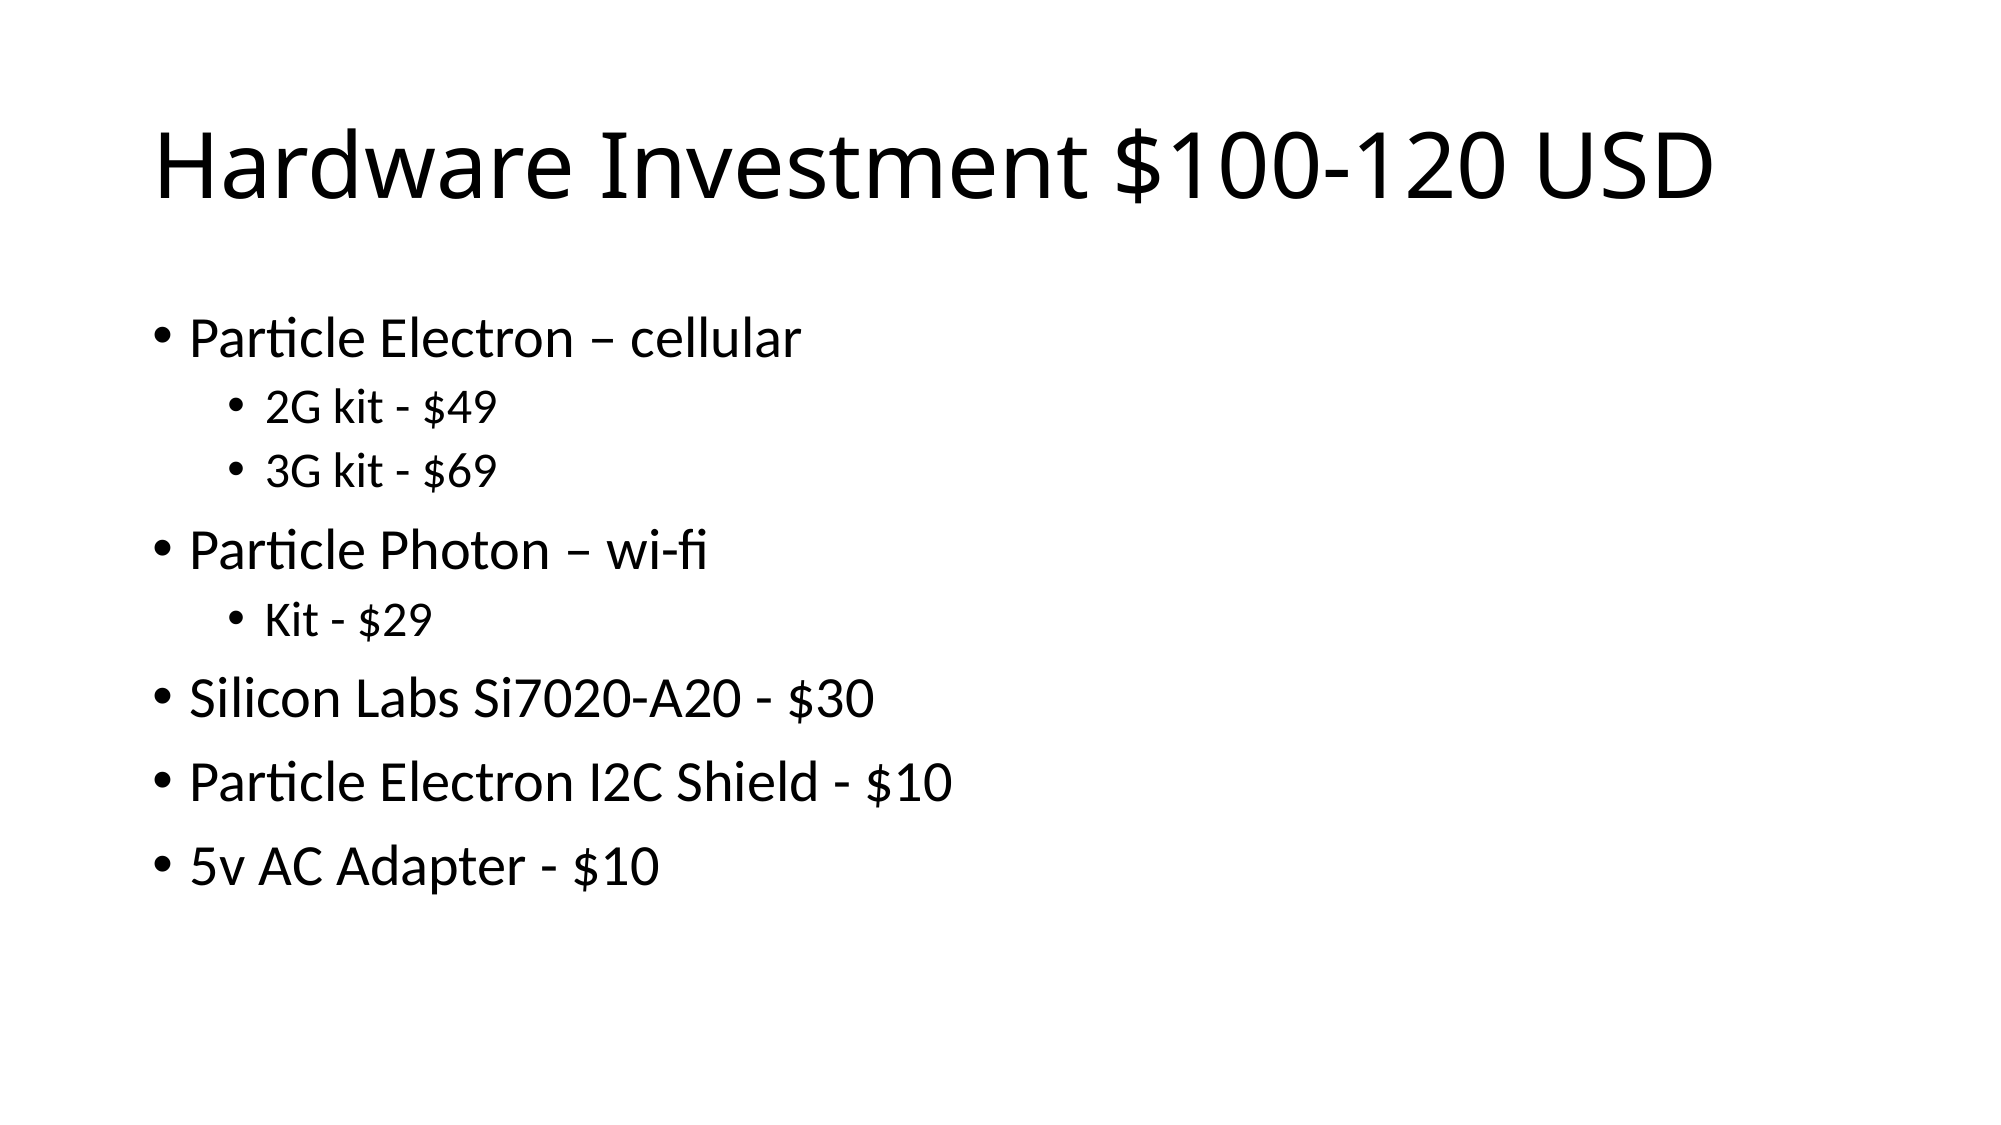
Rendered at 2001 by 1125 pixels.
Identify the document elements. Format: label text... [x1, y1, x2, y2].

title Hardware Investment $100-120 USD [137, 59, 1863, 278]
list Particle Electron – cellular 2G kit - $49 3G kit - $69 Particle Photon – wi-fi Kit - $29 Silicon Labs Si7020-A20 - $30 Particle Electron I2C Shield - $10 5v AC Adapter - $10 [137, 299, 1863, 1014]
